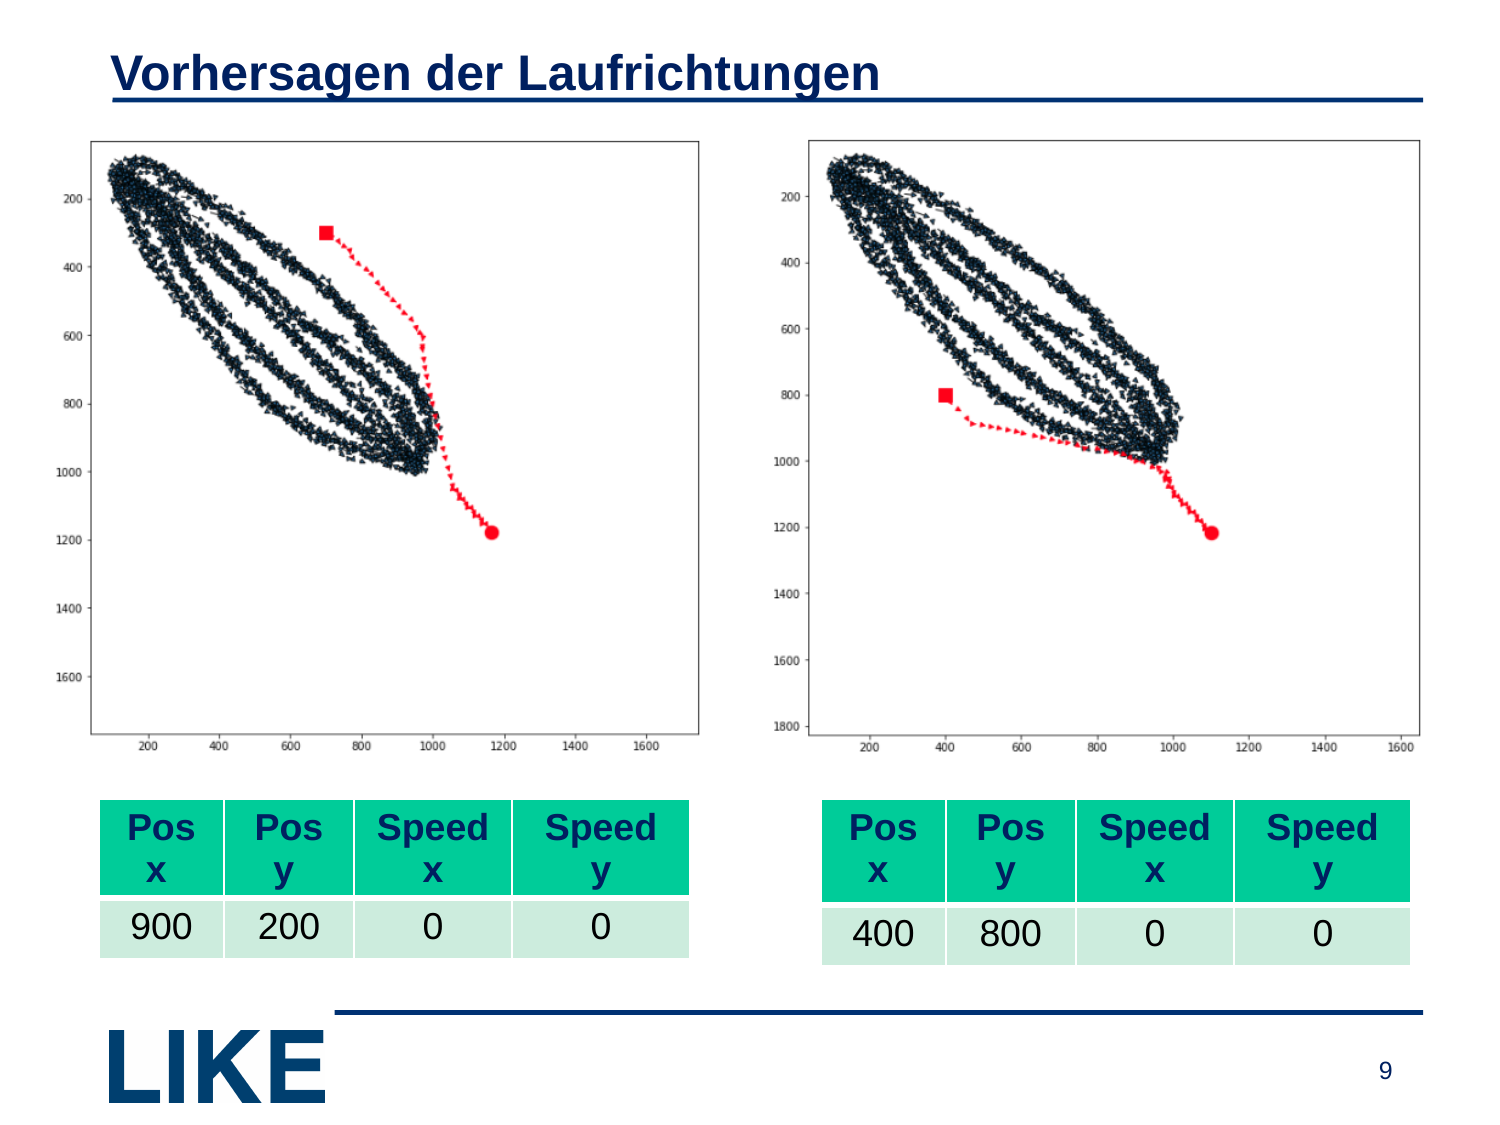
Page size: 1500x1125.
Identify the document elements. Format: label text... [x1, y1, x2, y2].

table_cell 400 [822, 908, 945, 965]
picture [109, 1030, 325, 1103]
picture [773, 134, 1424, 755]
table_cell 900 [100, 901, 223, 958]
table_header Pos x [822, 800, 945, 902]
table_header Speed y [1235, 800, 1410, 902]
title Vorhersagen der Laufrichtungen [95, 32, 1446, 161]
table_header Pos y [947, 800, 1075, 902]
table_header Speed y [513, 800, 689, 895]
table_header Speed x [1077, 800, 1233, 902]
picture [52, 135, 703, 755]
table_cell 0 [513, 901, 689, 958]
table_cell 800 [947, 908, 1075, 965]
table_header Pos x [100, 800, 223, 895]
table_cell 200 [225, 901, 353, 958]
table_cell 0 [1235, 908, 1410, 965]
table_cell 0 [355, 901, 511, 958]
table_header Speed x [355, 800, 511, 895]
table_cell 0 [1077, 908, 1233, 965]
table_header Pos y [225, 800, 353, 895]
